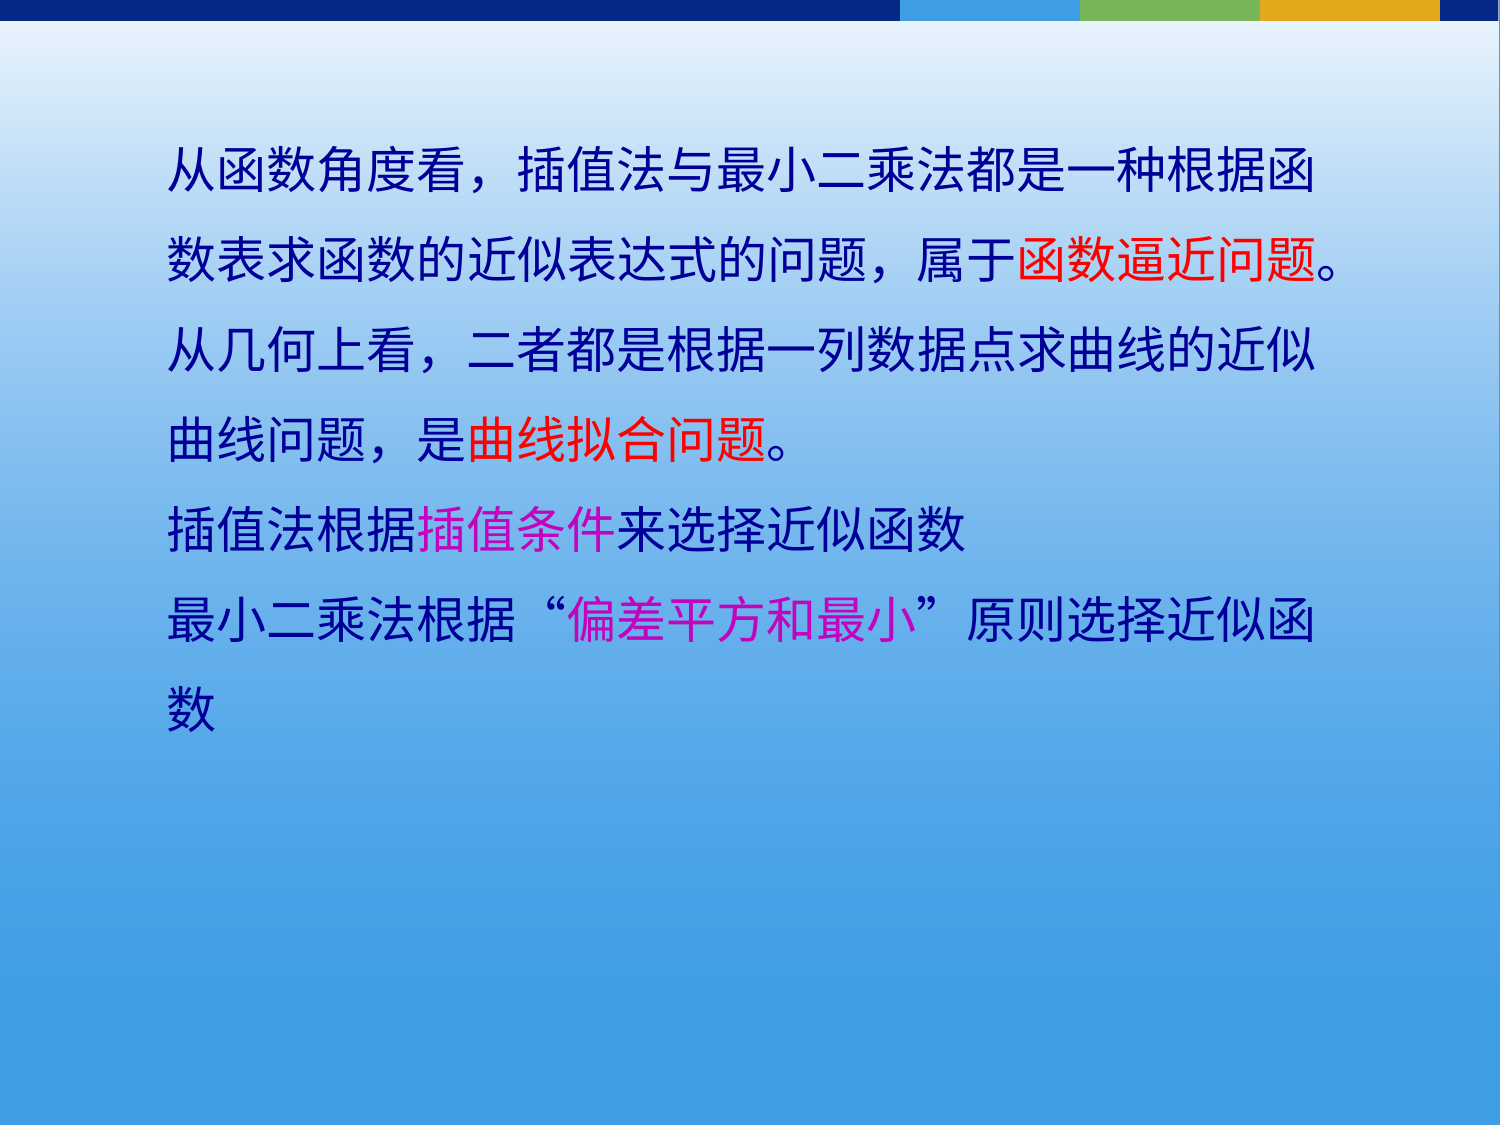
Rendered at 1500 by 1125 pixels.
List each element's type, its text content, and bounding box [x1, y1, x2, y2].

text_box 从函数角度看，插值法与最小二乘法都是一种根据函数表求函数的近似表达式的问题，属于函数逼近问题。 从几何上看，二者都是根据一列数据点求曲线的近似曲线问题，是曲线拟合问题。 插值法根据插值条件来选择近似函数 最小二乘法根据“偏差平方和最小”原则选择近似函数 [157, 104, 1343, 825]
